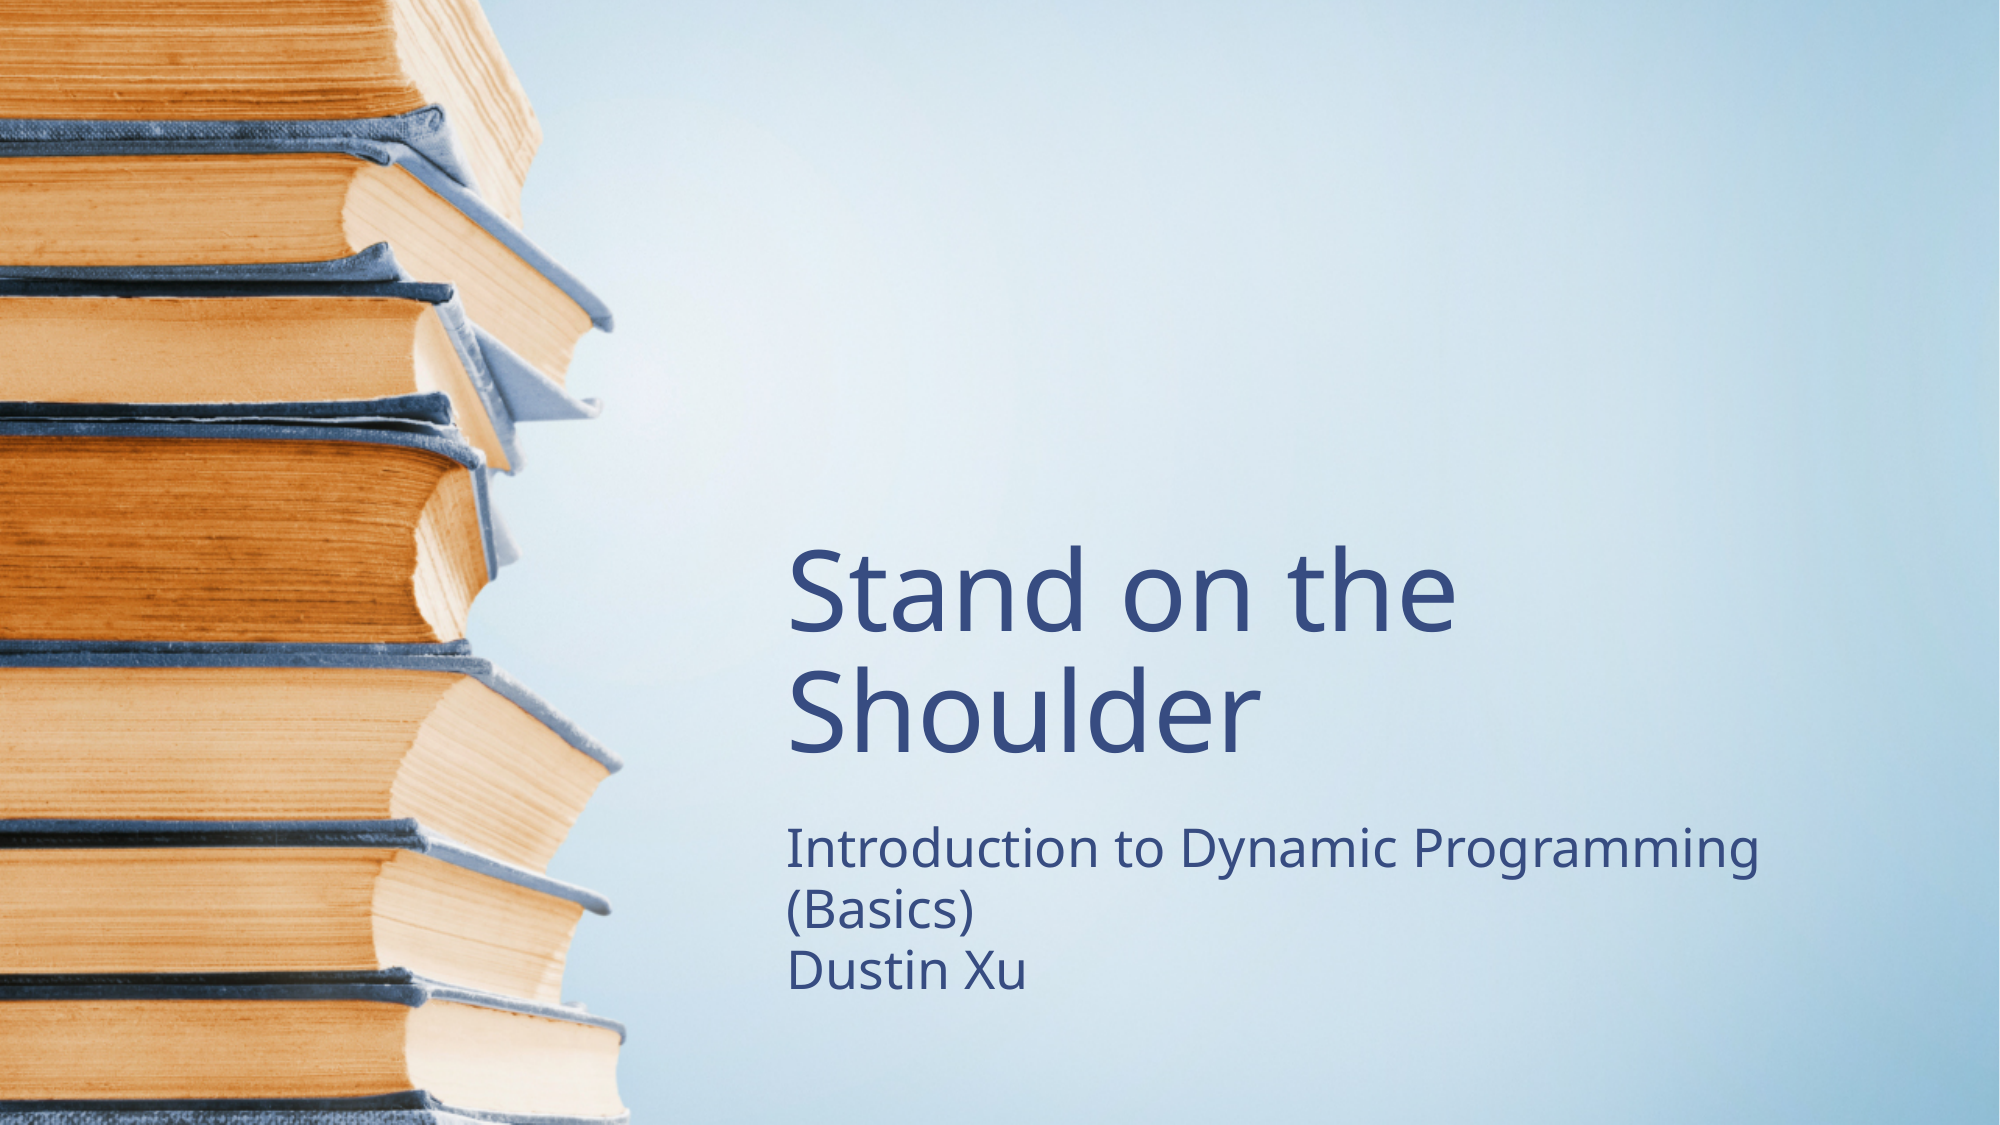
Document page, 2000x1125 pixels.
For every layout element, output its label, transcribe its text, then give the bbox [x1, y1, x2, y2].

subtitle Introduction to Dynamic Programming (Basics) Dustin Xu [766, 808, 1917, 1013]
title Stand on the Shoulder [766, 245, 1917, 787]
picture [0, 0, 2000, 1125]
